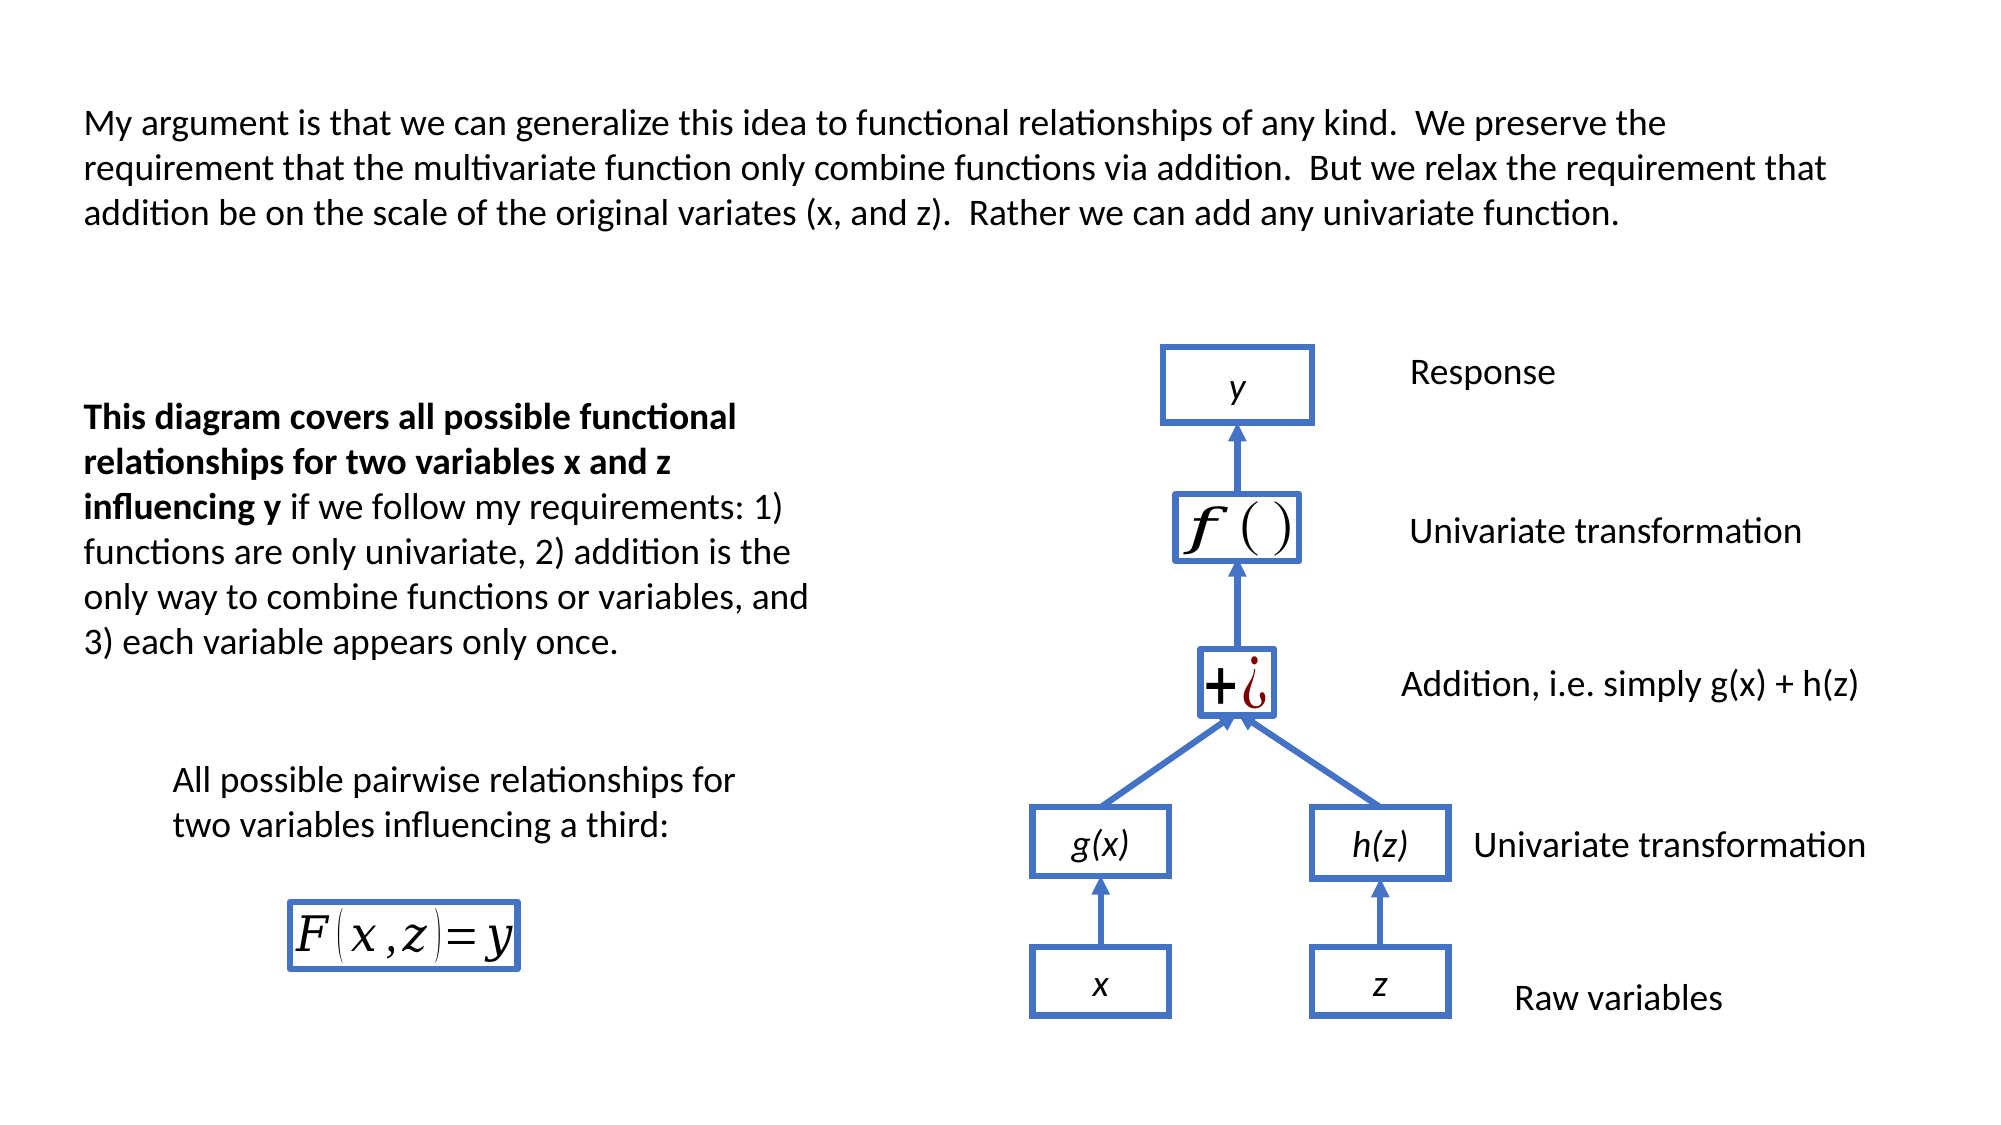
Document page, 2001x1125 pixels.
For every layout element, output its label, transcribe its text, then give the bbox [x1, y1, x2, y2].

text_box h(z) [1311, 806, 1450, 880]
text_box x [1031, 946, 1170, 1017]
text_box z [1311, 946, 1450, 1017]
text_box Raw variables [1499, 965, 1739, 1026]
text_box My argument is that we can generalize this idea to functional relationships of any kind. We preserve the requirement that the multivariate function only combine functions via addition. But we relax the requirement that addition be on the scale of the original variates (x, and z). Rather we can add any univariate function. [68, 90, 1853, 241]
text_box y [1162, 346, 1313, 424]
text_box Response [1395, 340, 1572, 400]
text_box All possible pairwise relationships for two variables influencing a third: [157, 747, 800, 853]
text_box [1100, 712, 1238, 808]
text_box g(x) [1031, 806, 1170, 877]
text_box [1238, 712, 1381, 808]
text_box Addition, i.e. simply g(x) + h(z) [1386, 651, 1945, 712]
text_box Univariate transformation [1394, 498, 1840, 559]
text_box Univariate transformation [1458, 812, 1904, 873]
text_box This diagram covers all possible functional relationships for two variables x and z influencing y if we follow my requirements: 1) functions are only univariate, 2) addition is the only way to combine functions or variables, and 3) each variable appears only once. [68, 384, 846, 670]
